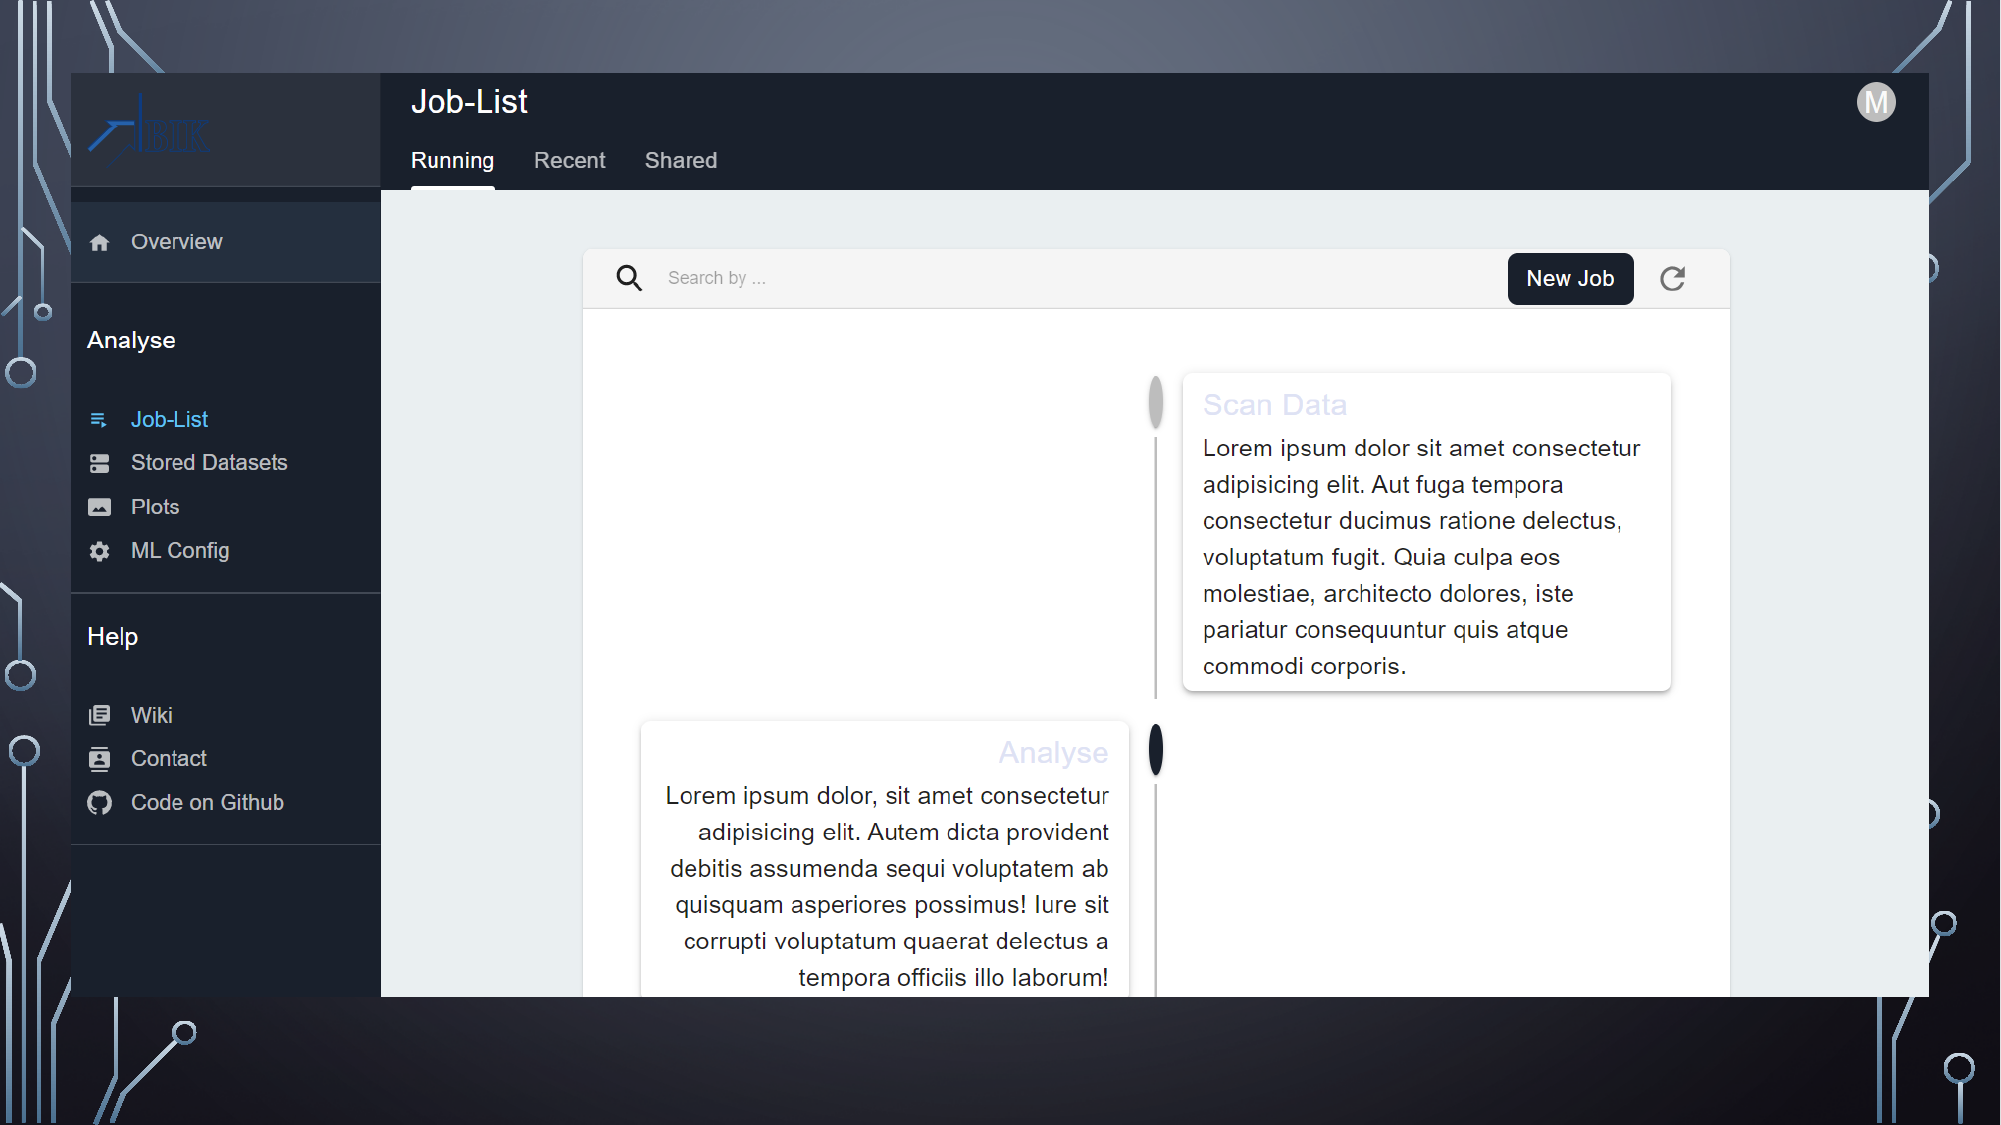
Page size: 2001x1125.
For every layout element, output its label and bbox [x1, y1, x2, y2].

picture [71, 73, 1929, 997]
